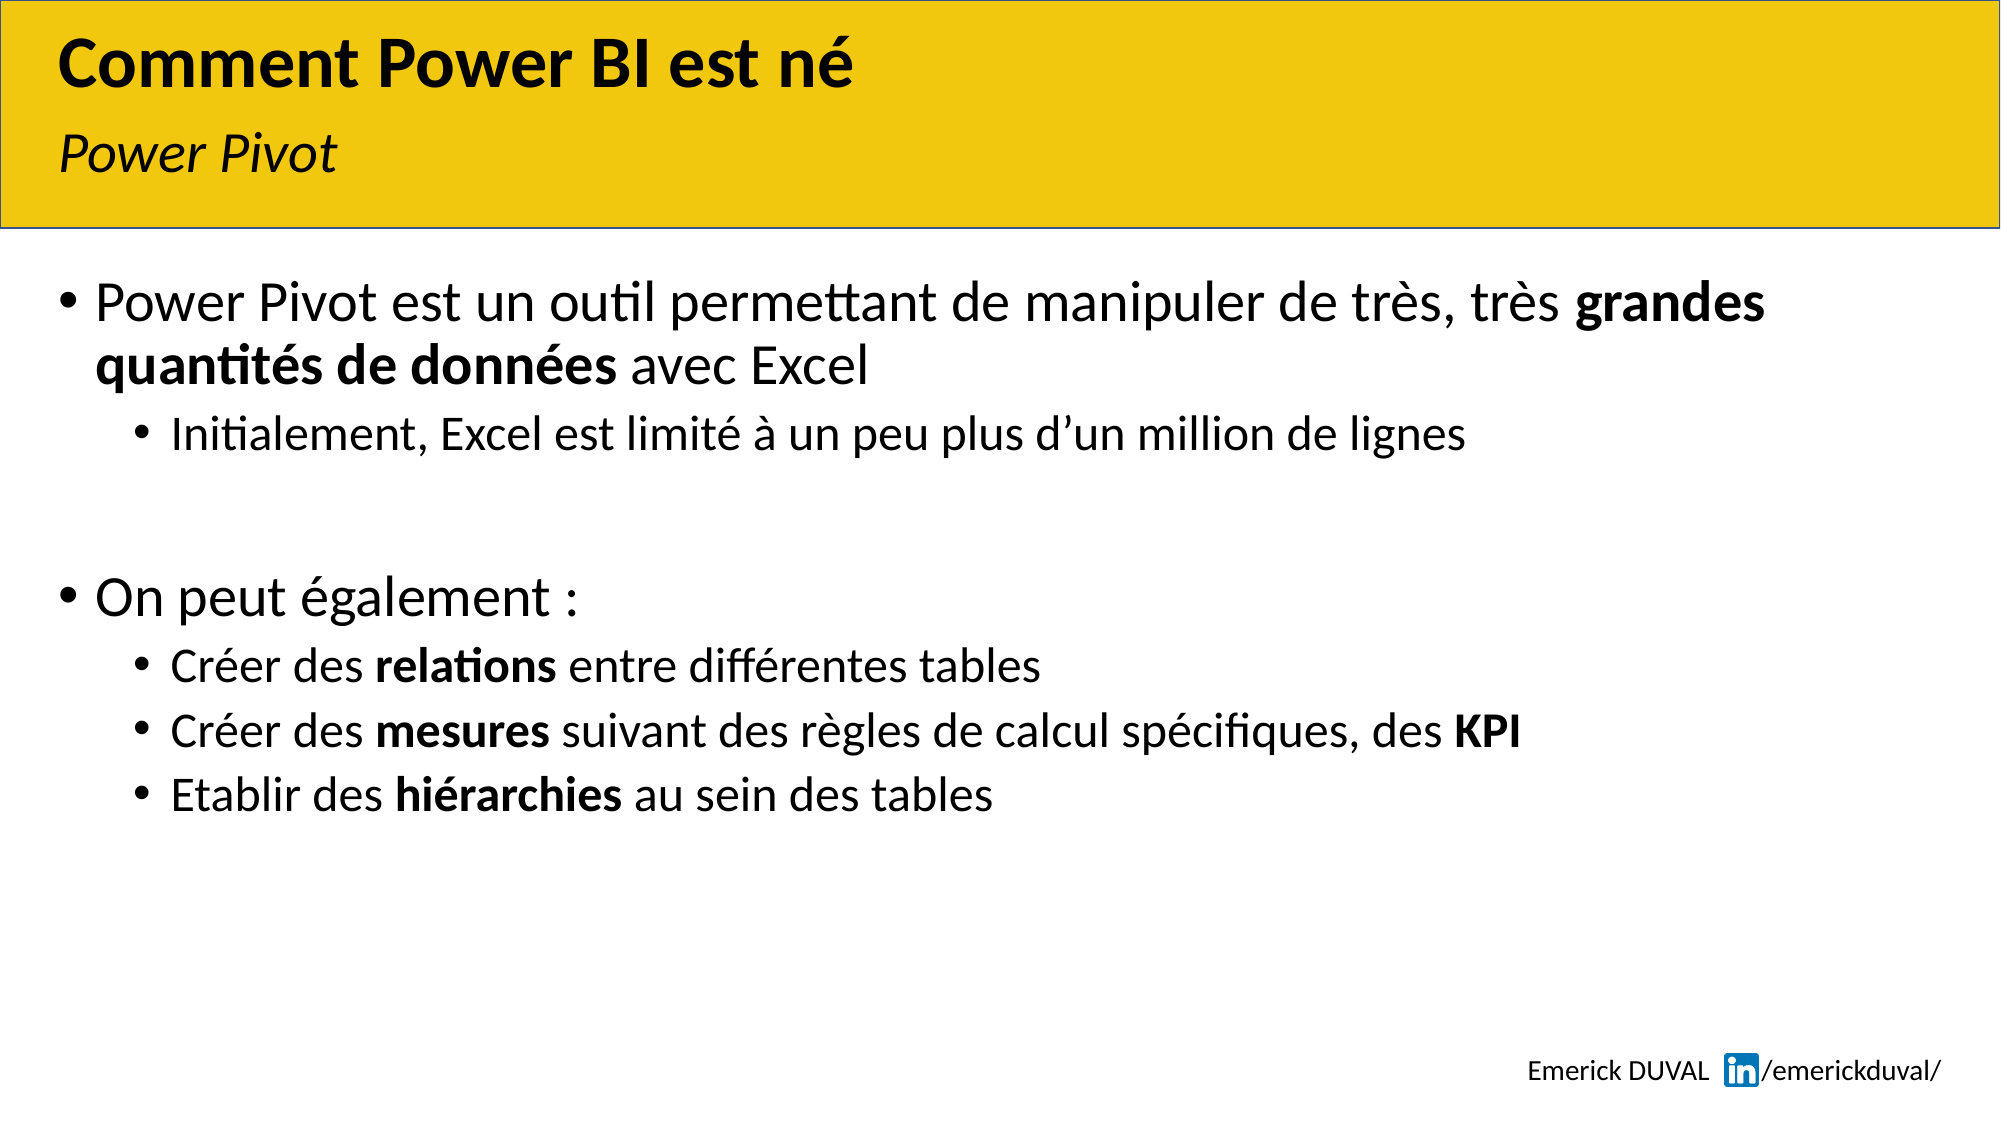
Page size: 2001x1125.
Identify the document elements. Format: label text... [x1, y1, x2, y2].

title Comment Power BI est né [43, 16, 1940, 112]
list Power Pivot [43, 114, 1680, 193]
list Power Pivot est un outil permettant de manipuler de très, très grandes quantités de données avec Excel Initialement, Excel est limité à un peu plus d’un million de lignes On peut également : Créer des relations entre différentes tables Créer des mesures suivant des règles de calcul spécifiques, des KPI Etablir des hiérarchies au sein des tables [43, 263, 1940, 1002]
picture [1724, 1053, 1759, 1087]
